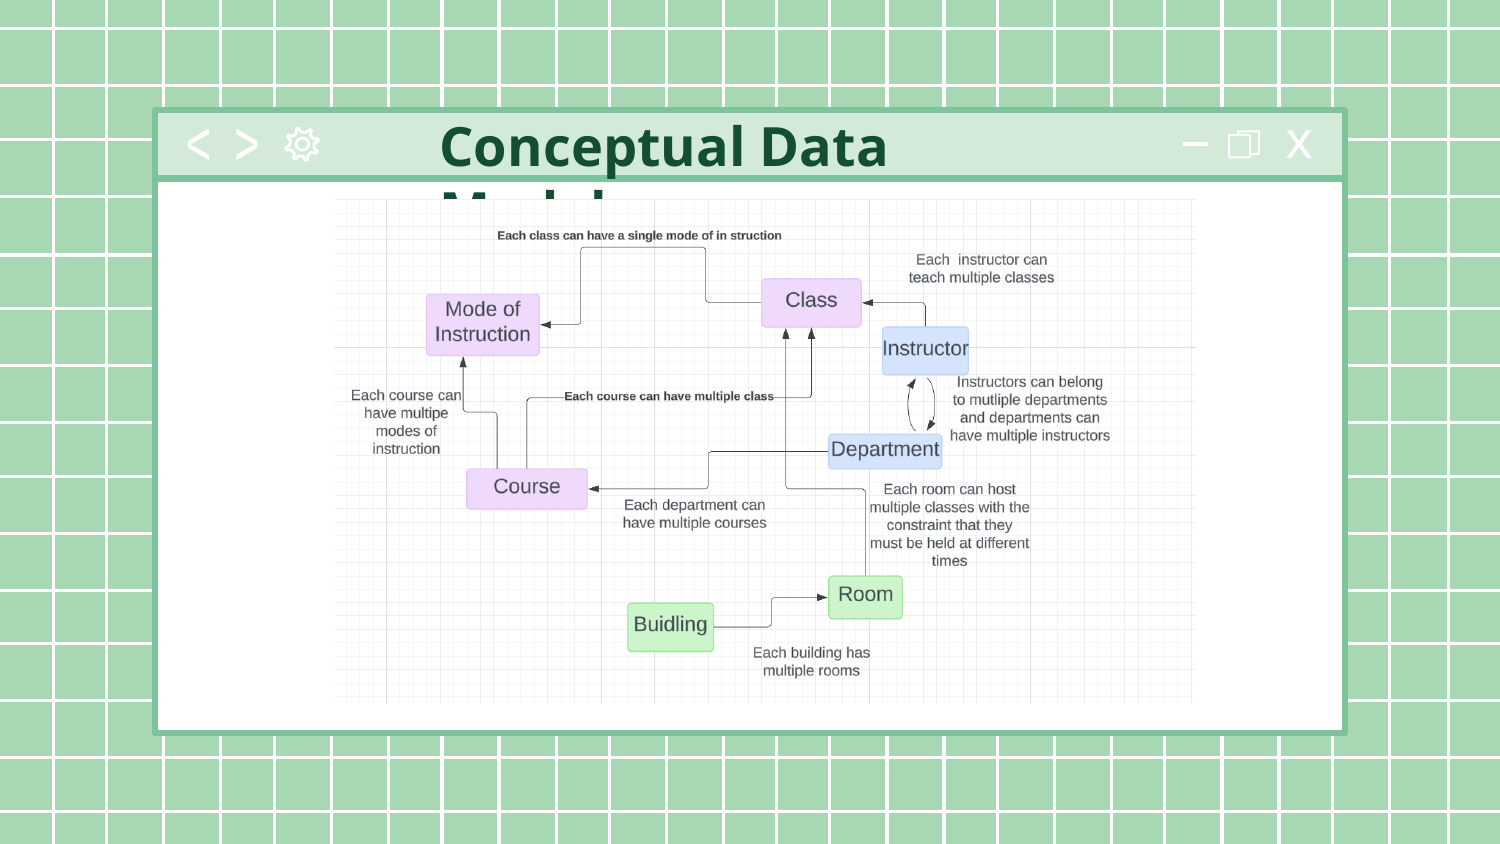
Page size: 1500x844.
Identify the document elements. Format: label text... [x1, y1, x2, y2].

title Conceptual Data Model [439, 112, 1061, 176]
picture [334, 199, 1196, 704]
